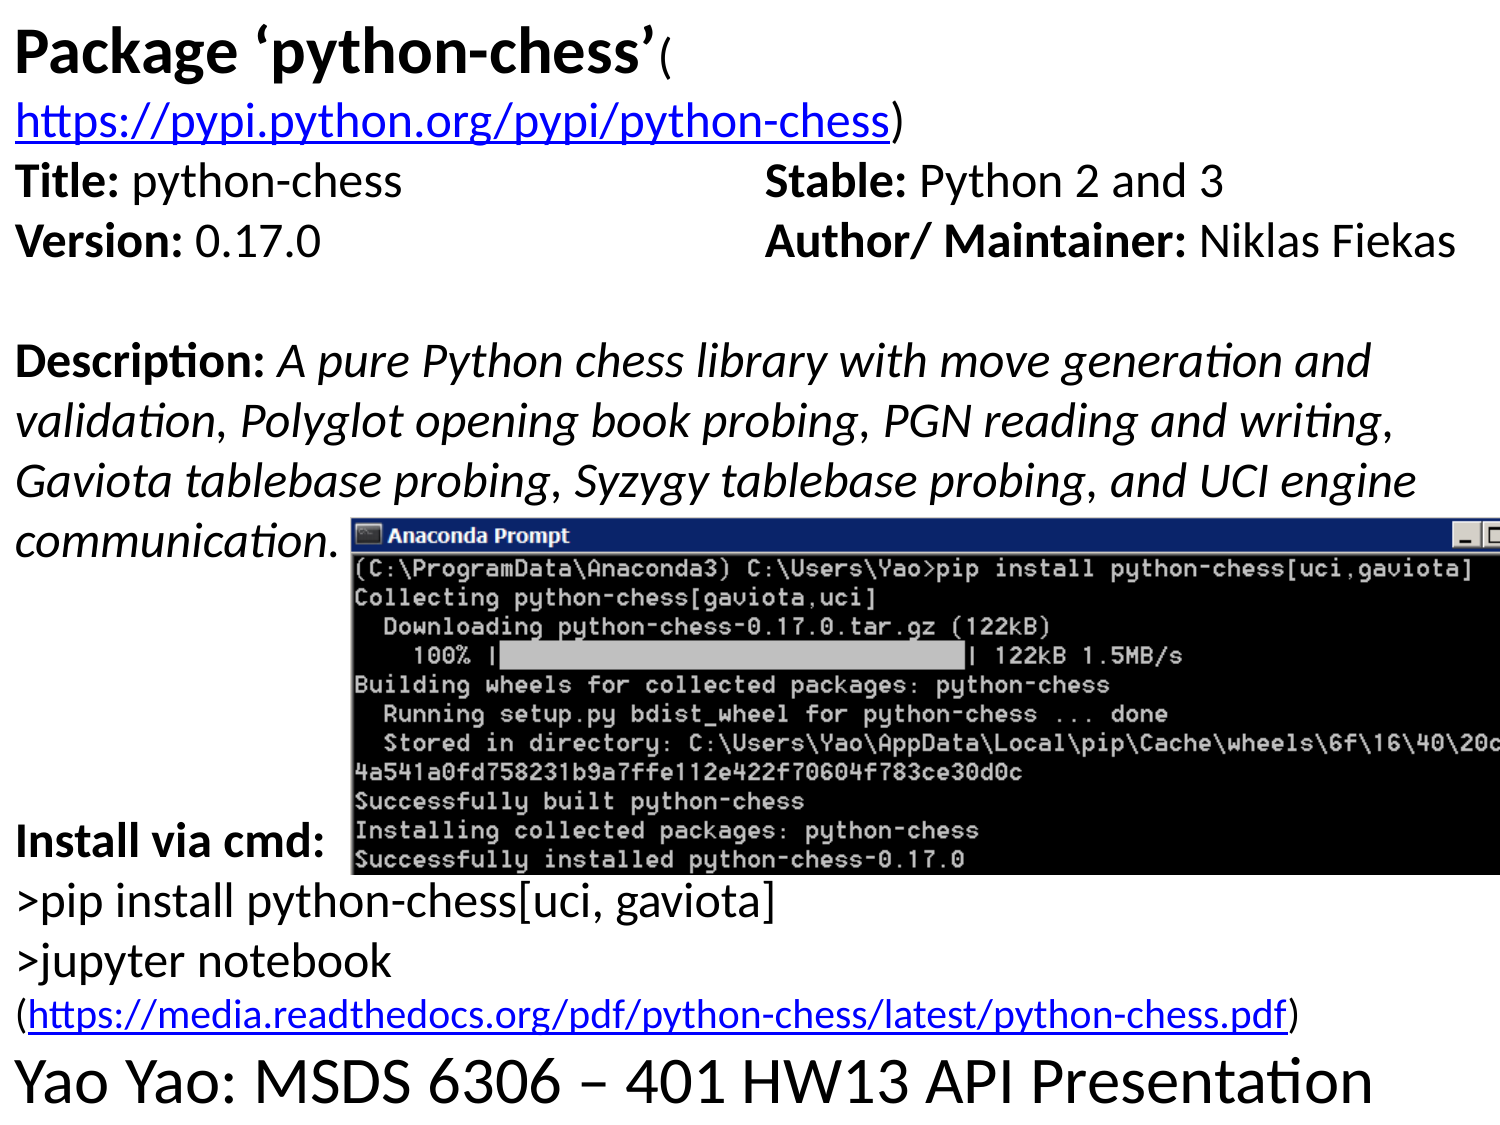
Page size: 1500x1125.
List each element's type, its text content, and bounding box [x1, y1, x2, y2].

text_box Package ‘python-chess’(https://pypi.python.org/pypi/python-chess) Title: python-chess Stable: Python 2 and 3 Version: 0.17.0 Author/ Maintainer: Niklas Fiekas Description: A pure Python chess library with move generation and validation, Polyglot opening book probing, PGN reading and writing, Gaviota tablebase probing, Syzygy tablebase probing, and UCI engine communication. Install via cmd: >pip install python-chess[uci, gaviota] >jupyter notebook (https://media.readthedocs.org/pdf/python-chess/latest/python-chess.pdf) Yao Yao: MSDS 6306 – 401 HW13 API Presentation [0, 0, 1500, 1125]
picture [349, 517, 1500, 876]
